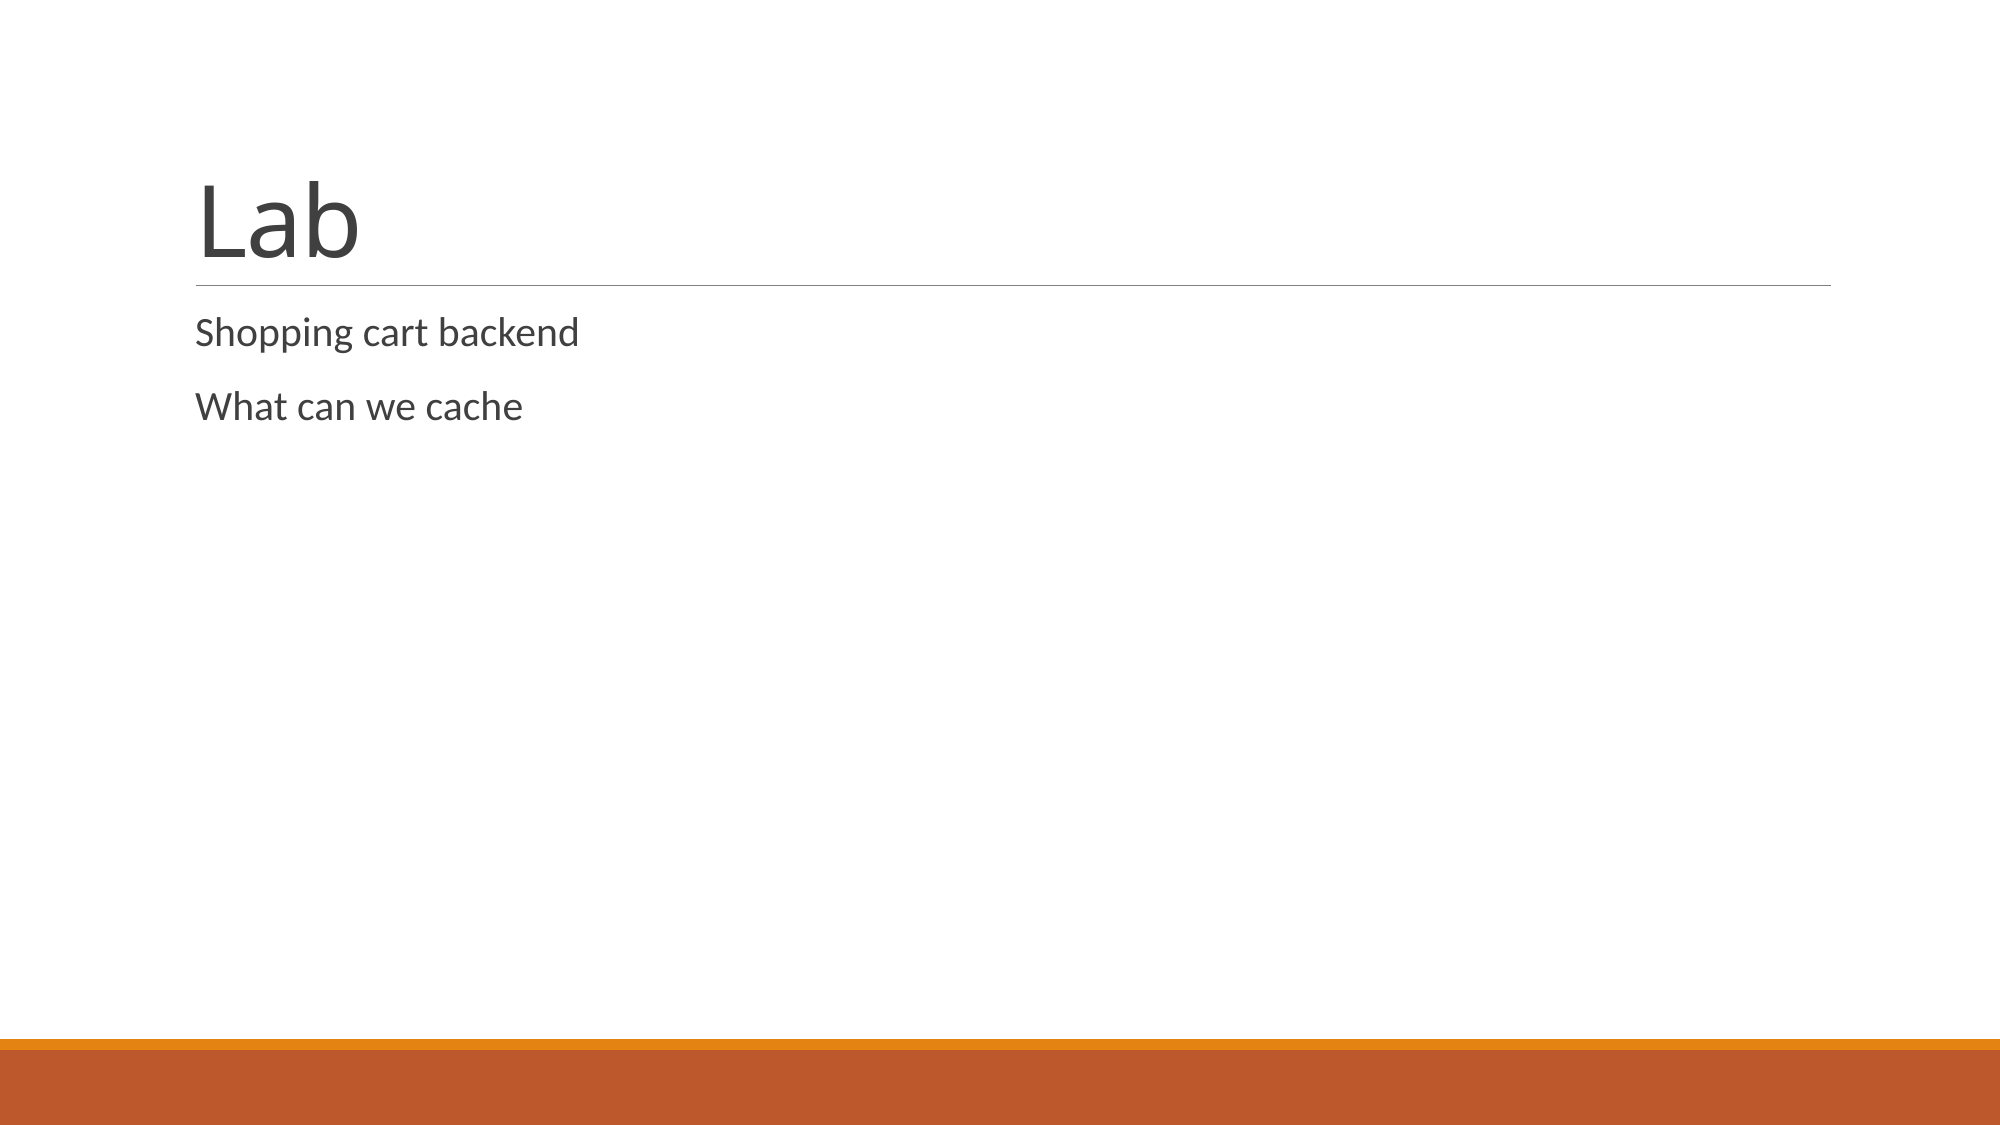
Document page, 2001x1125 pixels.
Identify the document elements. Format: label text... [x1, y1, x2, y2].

title Lab [180, 47, 1830, 285]
list Shopping cart backend What can we cache [180, 302, 1830, 963]
